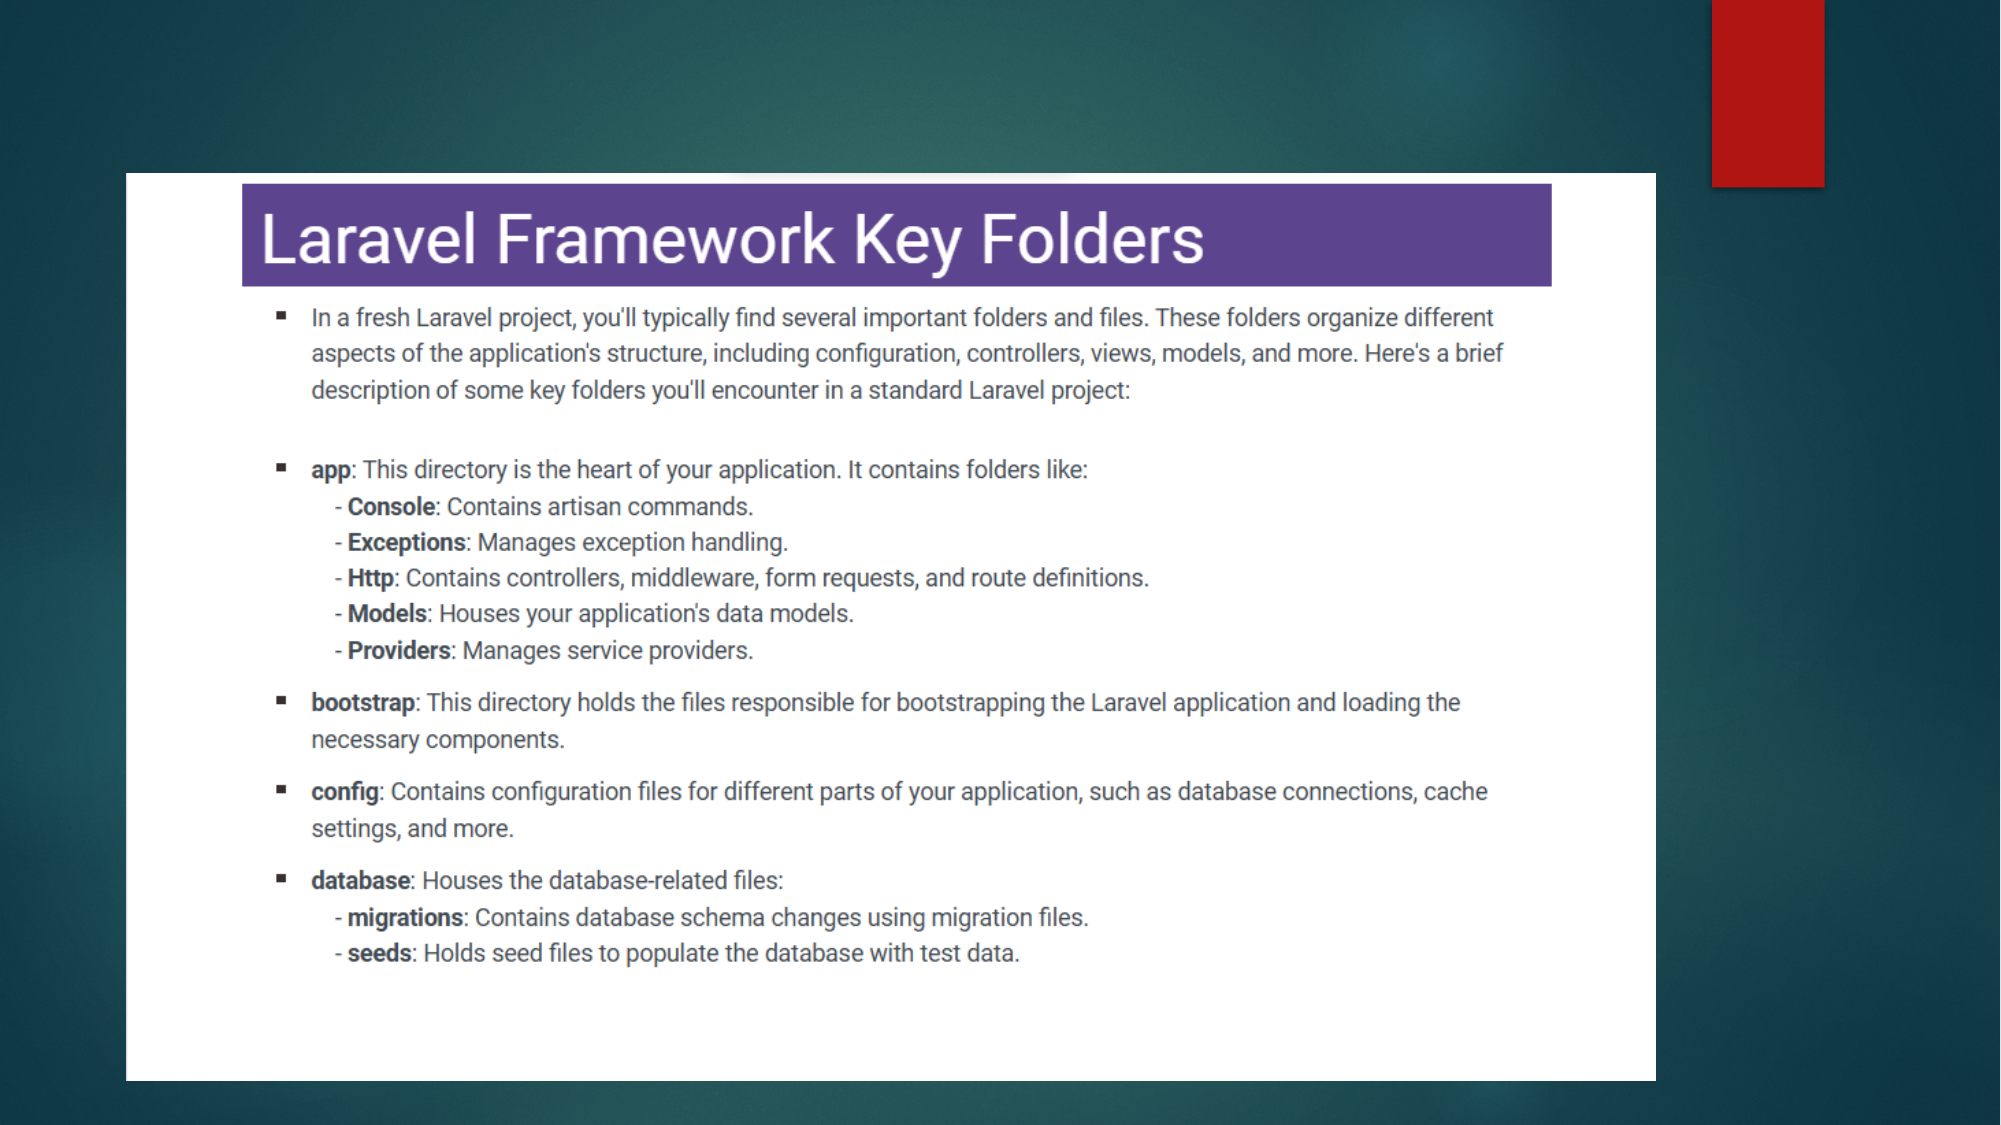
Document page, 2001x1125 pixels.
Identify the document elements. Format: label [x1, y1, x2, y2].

picture [0, 0, 1656, 1125]
